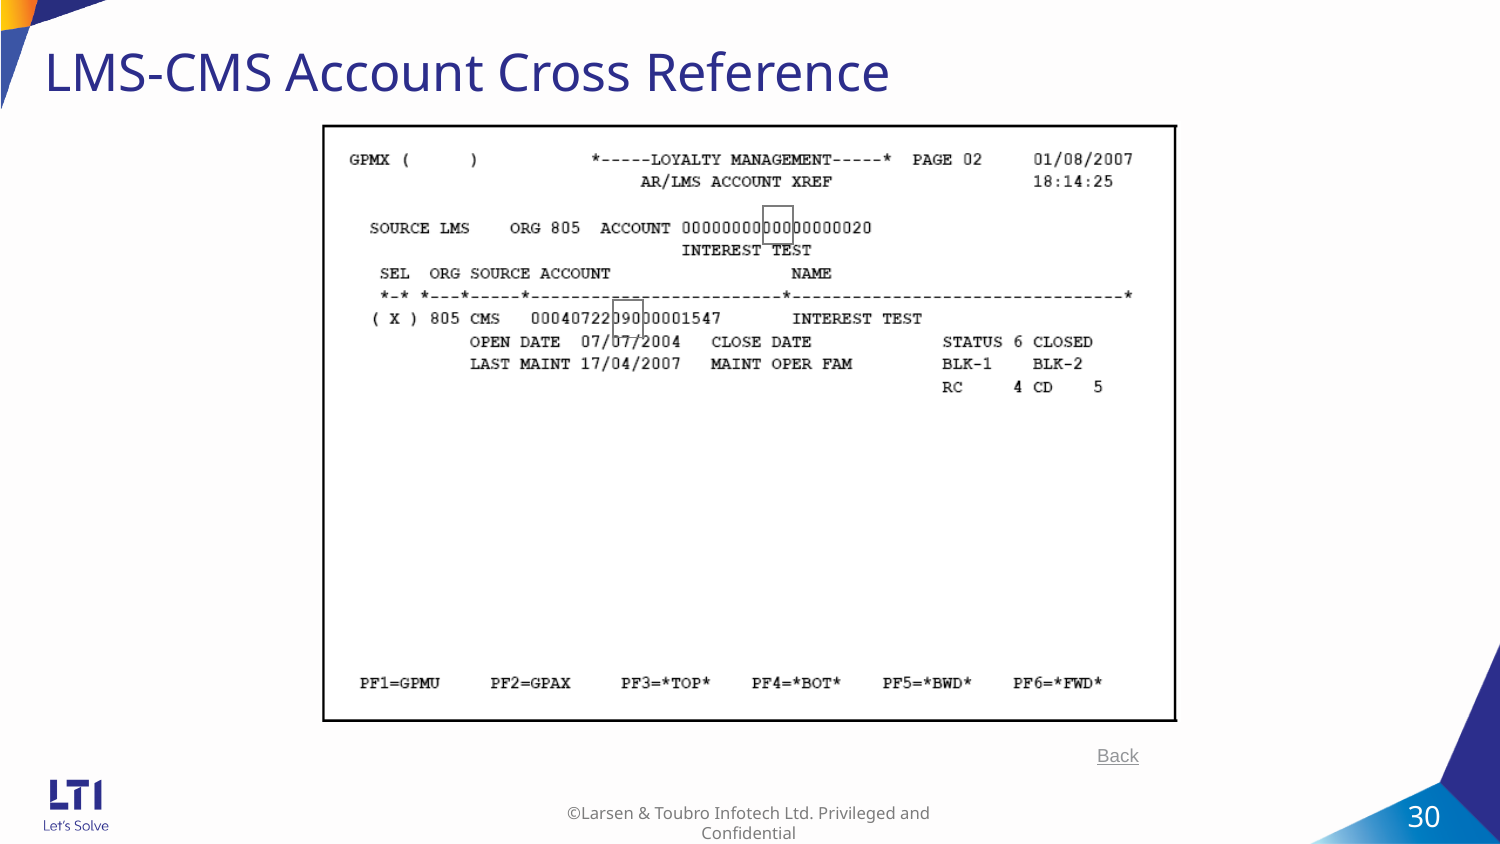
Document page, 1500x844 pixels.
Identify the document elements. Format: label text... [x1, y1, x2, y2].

picture [33, 771, 119, 839]
text_box Back [1005, 736, 1231, 774]
picture [0, 0, 110, 109]
text_box LMS-CMS Account Cross Reference [44, 39, 1080, 102]
picture [319, 121, 1181, 723]
picture [1288, 640, 1500, 844]
